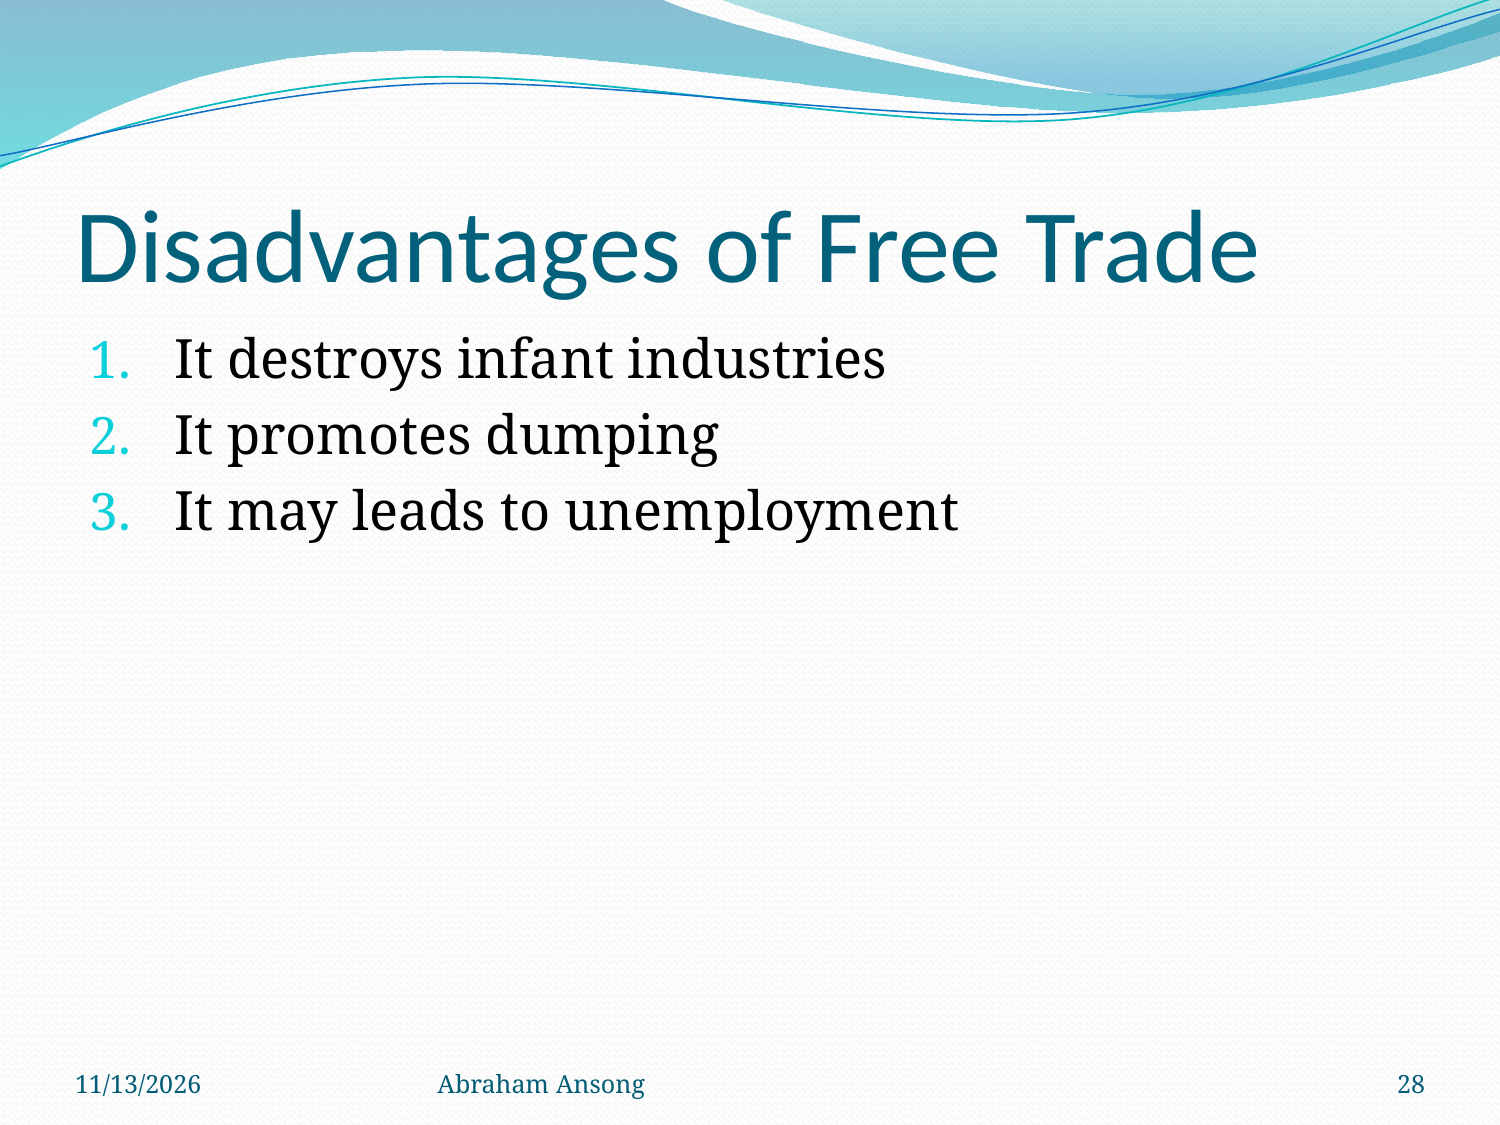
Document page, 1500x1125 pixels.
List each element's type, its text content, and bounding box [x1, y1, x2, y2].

title Disadvantages of Free Trade [75, 115, 1425, 303]
slide_number 28 [1299, 1042, 1425, 1103]
footer Abraham Ansong [437, 1042, 988, 1103]
list It destroys infant industries It promotes dumping It may leads to unemployment [75, 317, 1425, 1038]
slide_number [75, 1042, 425, 1103]
